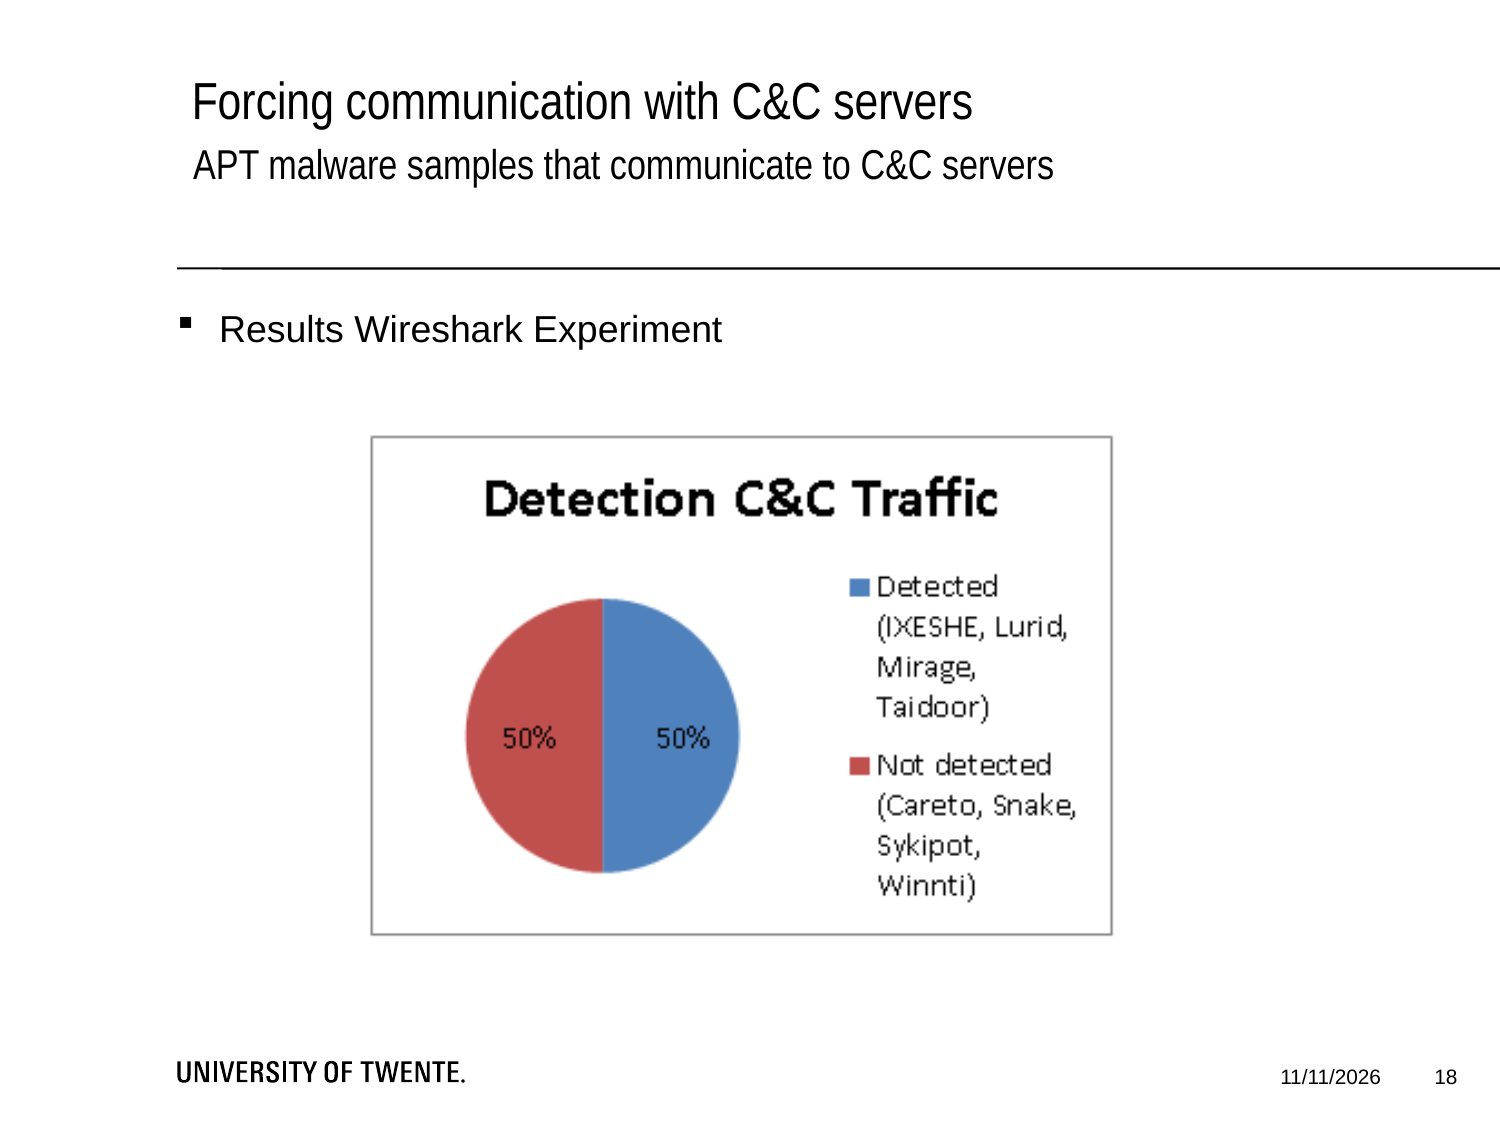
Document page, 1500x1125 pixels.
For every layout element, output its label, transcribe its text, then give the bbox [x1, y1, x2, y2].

list Results Wireshark Experiment [176, 290, 1500, 362]
picture [359, 432, 1120, 943]
slide_number 18 [1395, 1049, 1458, 1125]
text_box APT malware samples that communicate to C&C servers [178, 130, 1459, 256]
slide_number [1241, 1049, 1395, 1125]
title Forcing communication with C&C servers [177, 59, 1458, 138]
